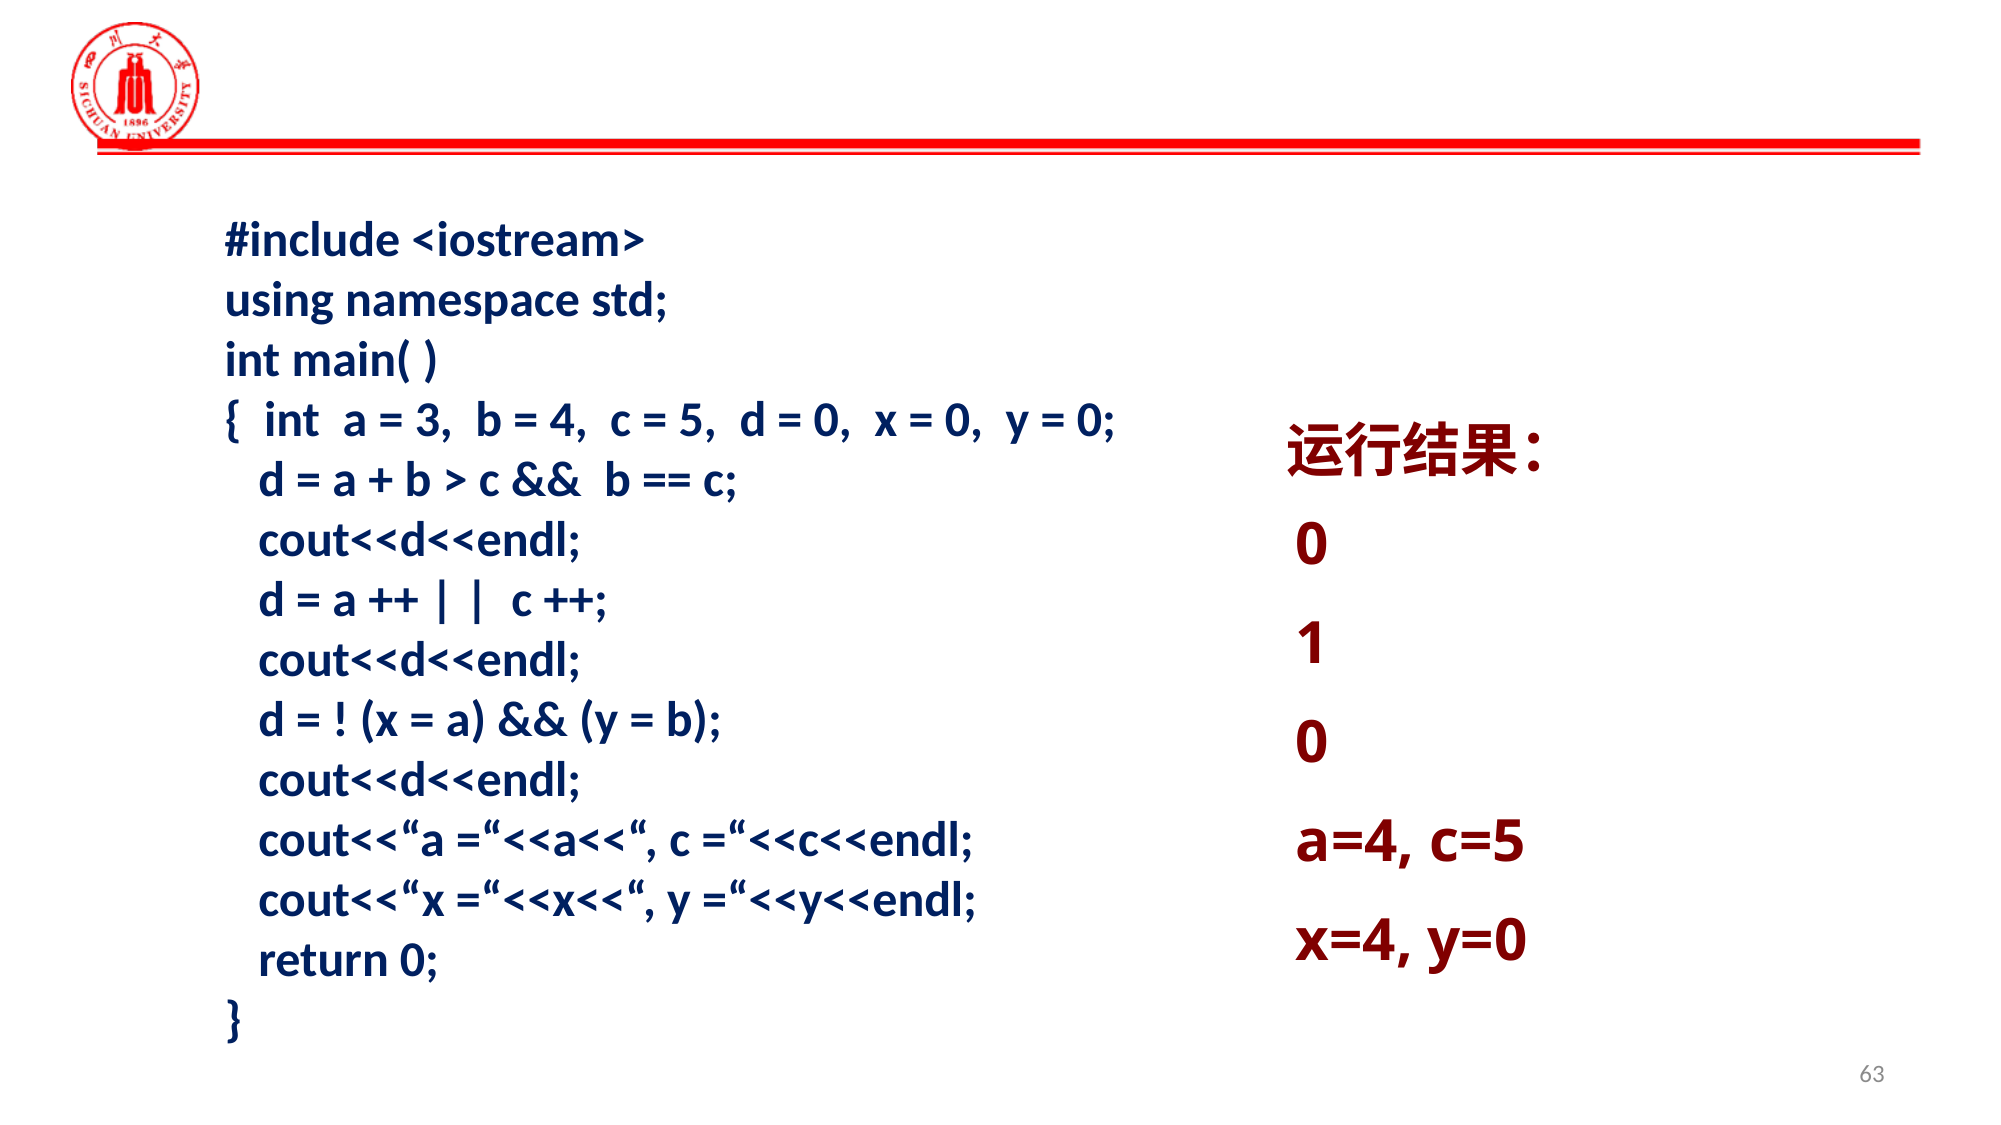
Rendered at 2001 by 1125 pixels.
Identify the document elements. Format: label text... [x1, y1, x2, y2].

text_box 0 1 0 a=4, c=5 x=4, y=0 [1295, 505, 1621, 973]
text_box 运行结果： [1286, 412, 1651, 483]
slide_number 63 [1433, 1042, 1900, 1103]
picture [71, 22, 1929, 155]
text_box #include <iostream> using namespace std; int main( ) { int a = 3, b = 4, c = 5, d = 0, x = 0, y = 0; d = a + b > c && b == c; cout<<d<<endl; d = a ++ | | c ++; cout<<d<<endl; d = ! (x = a) && (y = b); cout<<d<<endl; cout<<“a =“<<a<<“, c =“<<c<<endl; cout<<“x =“<<x<<“, y =“<<y<<endl; return 0; } [163, 188, 1664, 1082]
